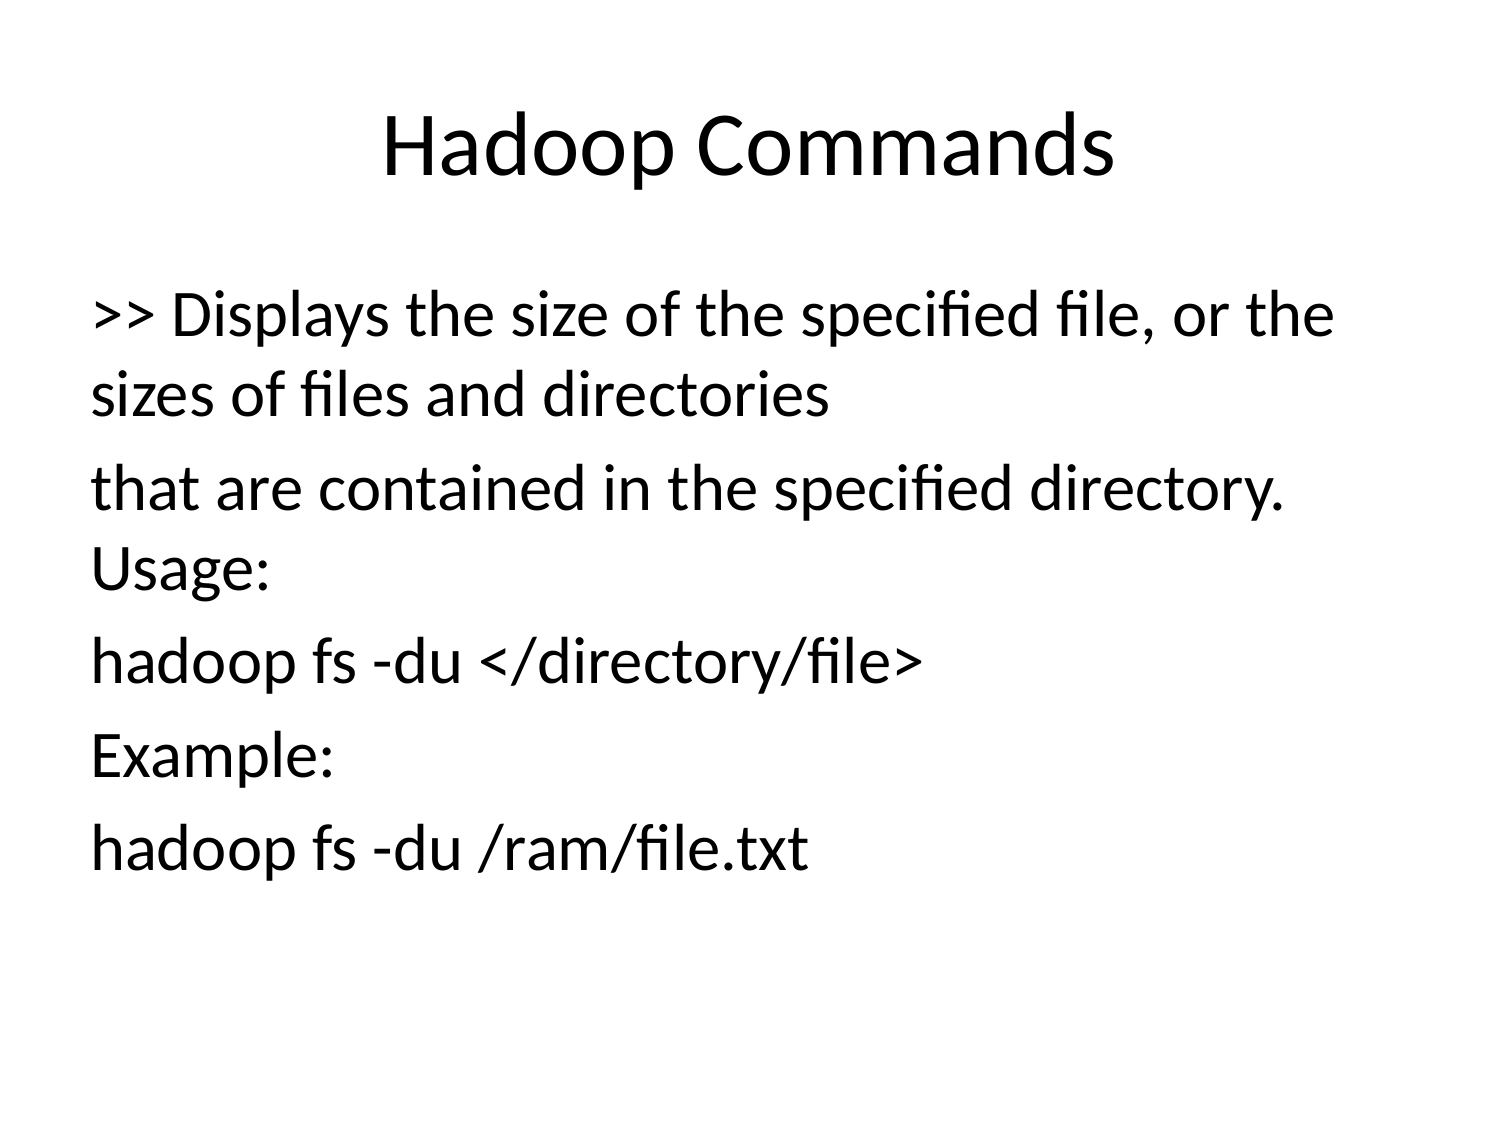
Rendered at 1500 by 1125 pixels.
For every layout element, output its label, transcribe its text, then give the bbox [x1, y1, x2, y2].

title Hadoop Commands [75, 45, 1425, 233]
list >> Displays the size of the specified file, or the sizes of files and directories that are contained in the specified directory. Usage: hadoop fs -du </directory/file> Example: hadoop fs -du /ram/file.txt [75, 262, 1425, 1005]
